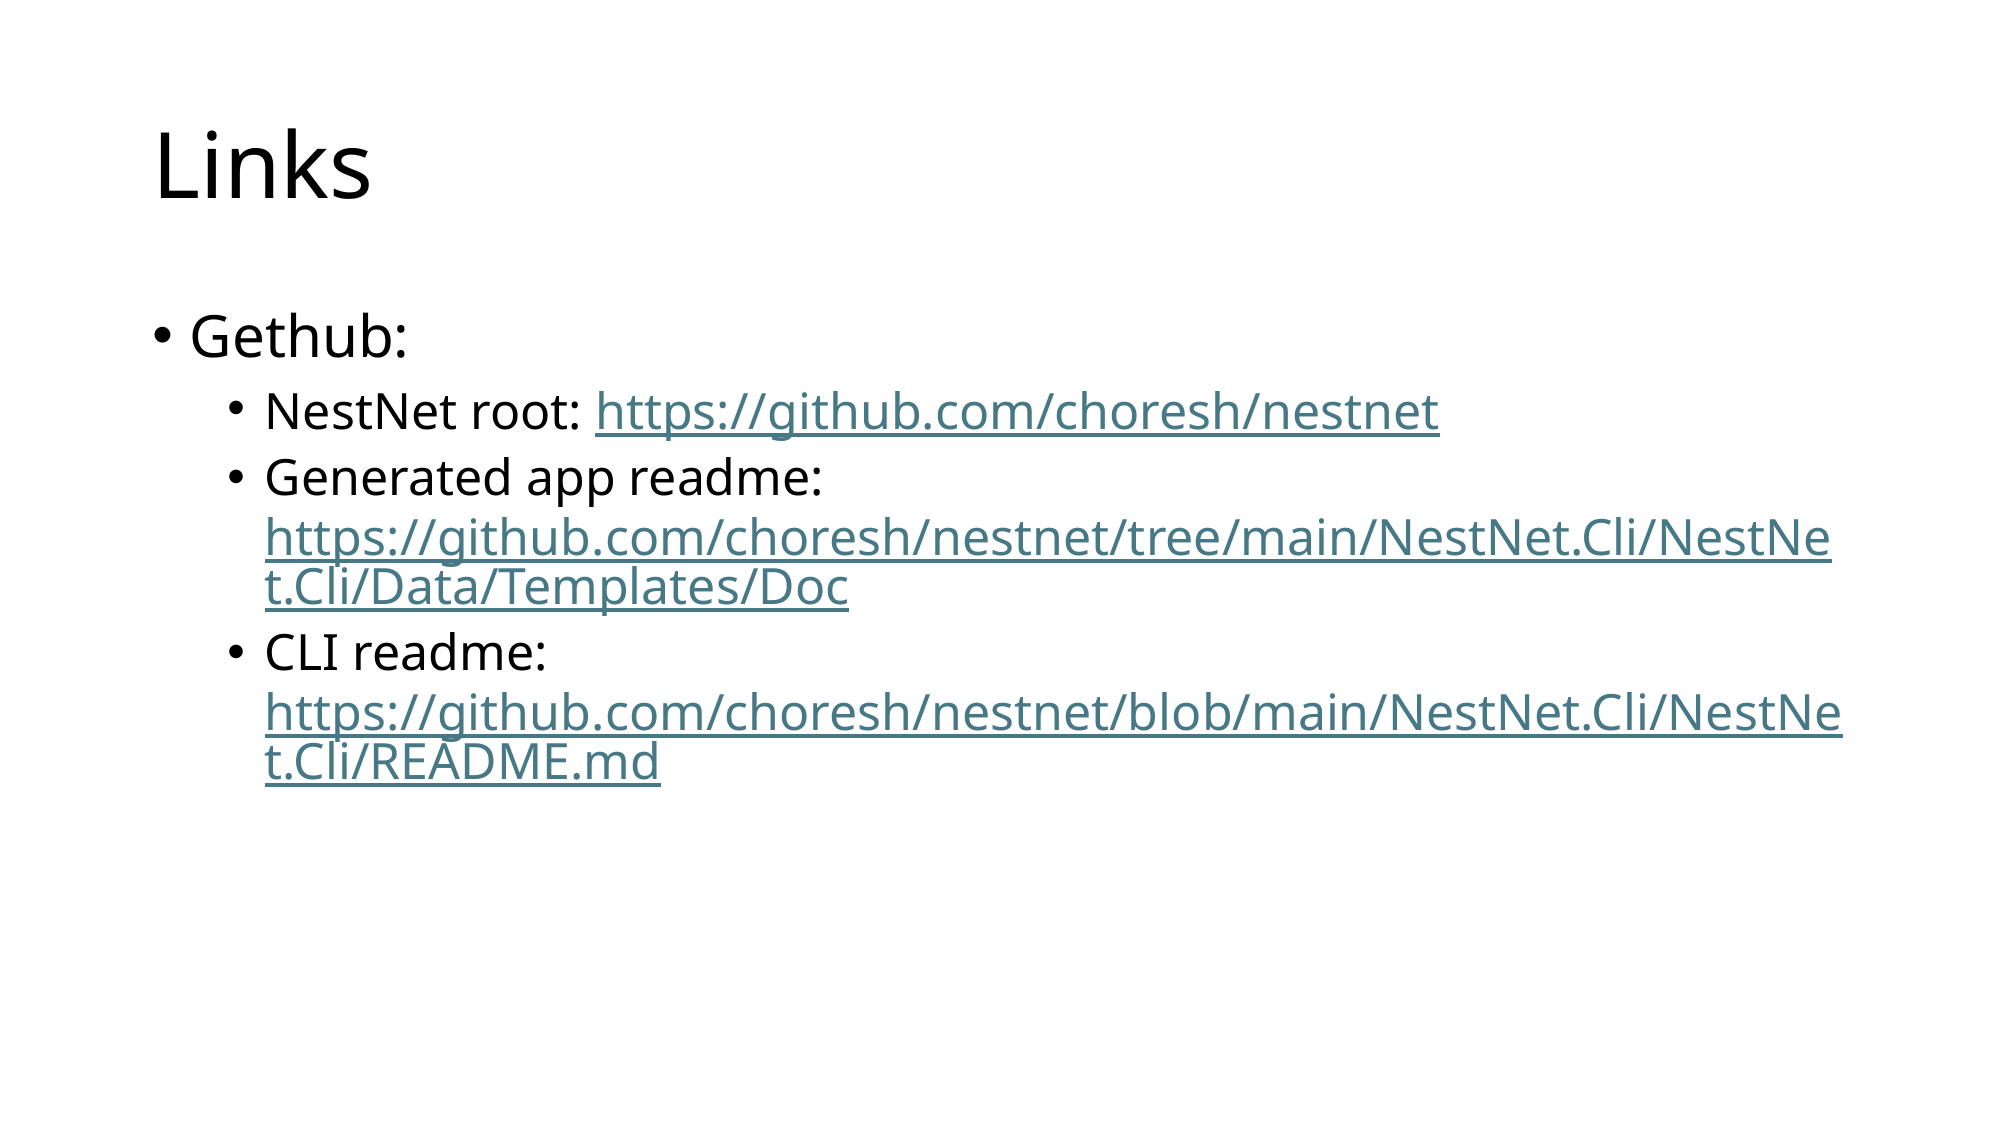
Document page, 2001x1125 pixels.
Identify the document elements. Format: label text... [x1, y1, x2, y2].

list Gethub: NestNet root: https://github.com/choresh/nestnet Generated app readme: https://github.com/choresh/nestnet/tree/main/NestNet.Cli/NestNet.Cli/Data/Templates/Doc CLI readme: https://github.com/choresh/nestnet/blob/main/NestNet.Cli/NestNet.Cli/README.md [137, 299, 1863, 1014]
title Links [137, 59, 1863, 278]
